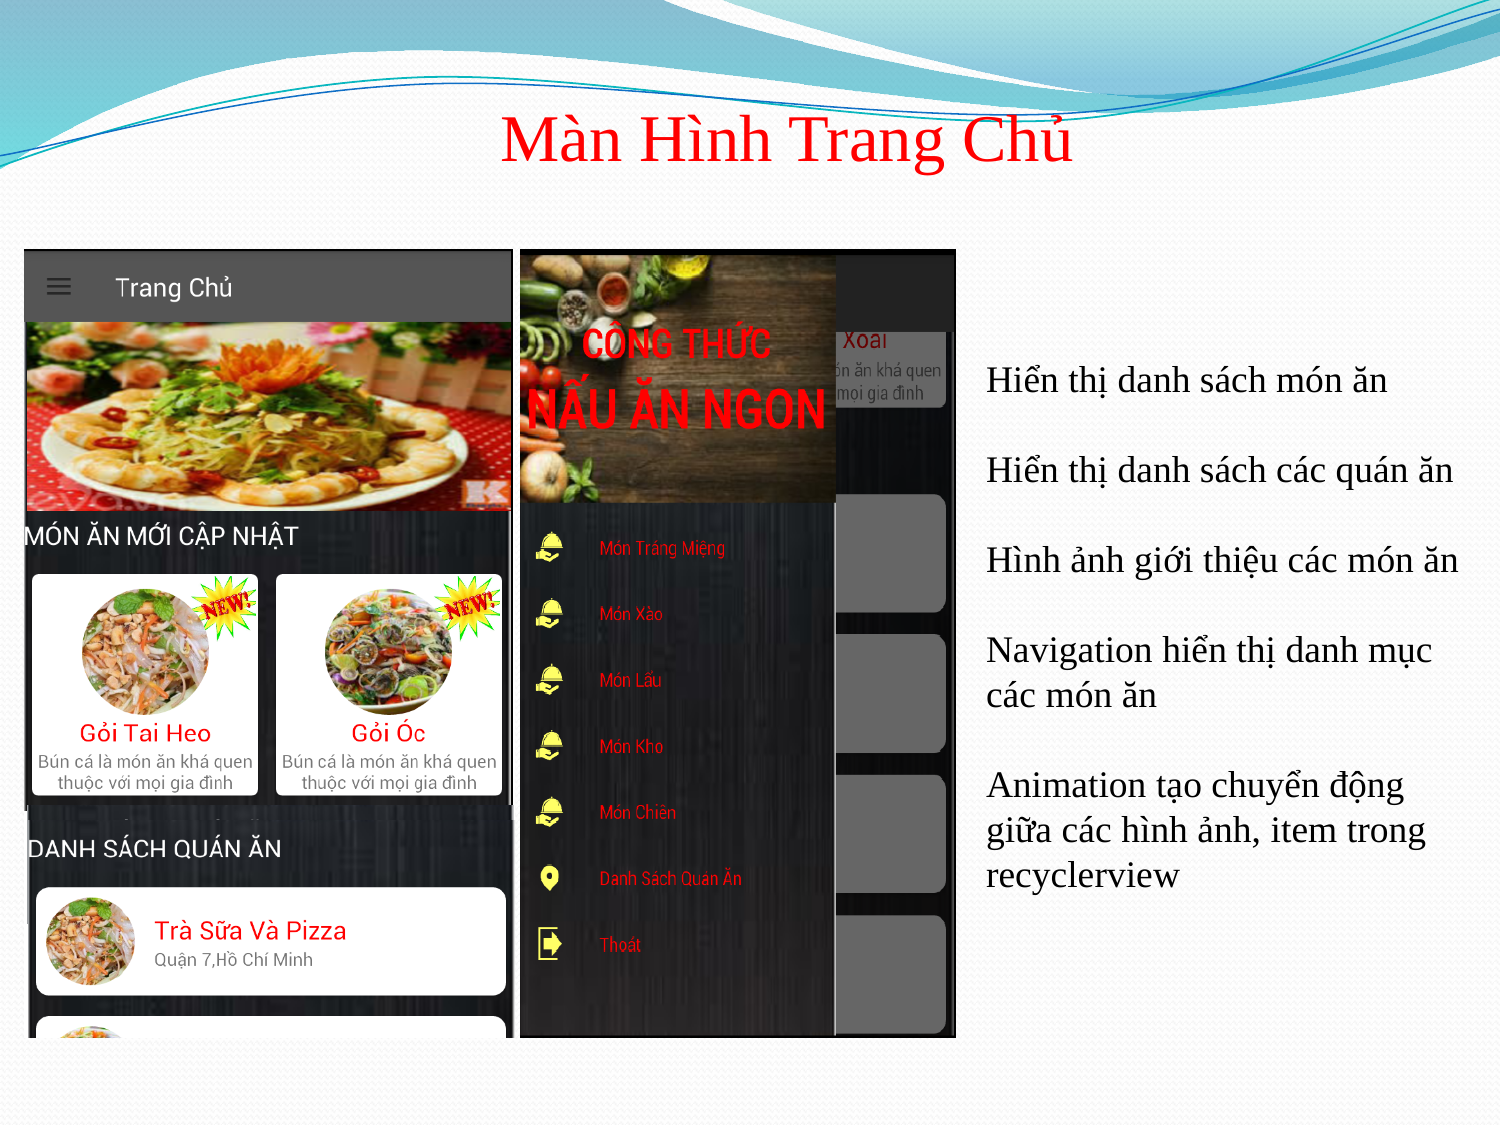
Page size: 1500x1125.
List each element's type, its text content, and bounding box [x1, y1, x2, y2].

picture [520, 249, 956, 1038]
title Màn Hình Trang Chủ [112, 87, 1463, 175]
text_box Hiển thị danh sách món ăn Hiển thị danh sách các quán ăn Hình ảnh giới thiệu các món ăn Navigation hiển thị danh mục các món ăn Animation tạo chuyển động giữa các hình ảnh, item trong recyclerview [986, 225, 1475, 1075]
picture [24, 249, 516, 1038]
